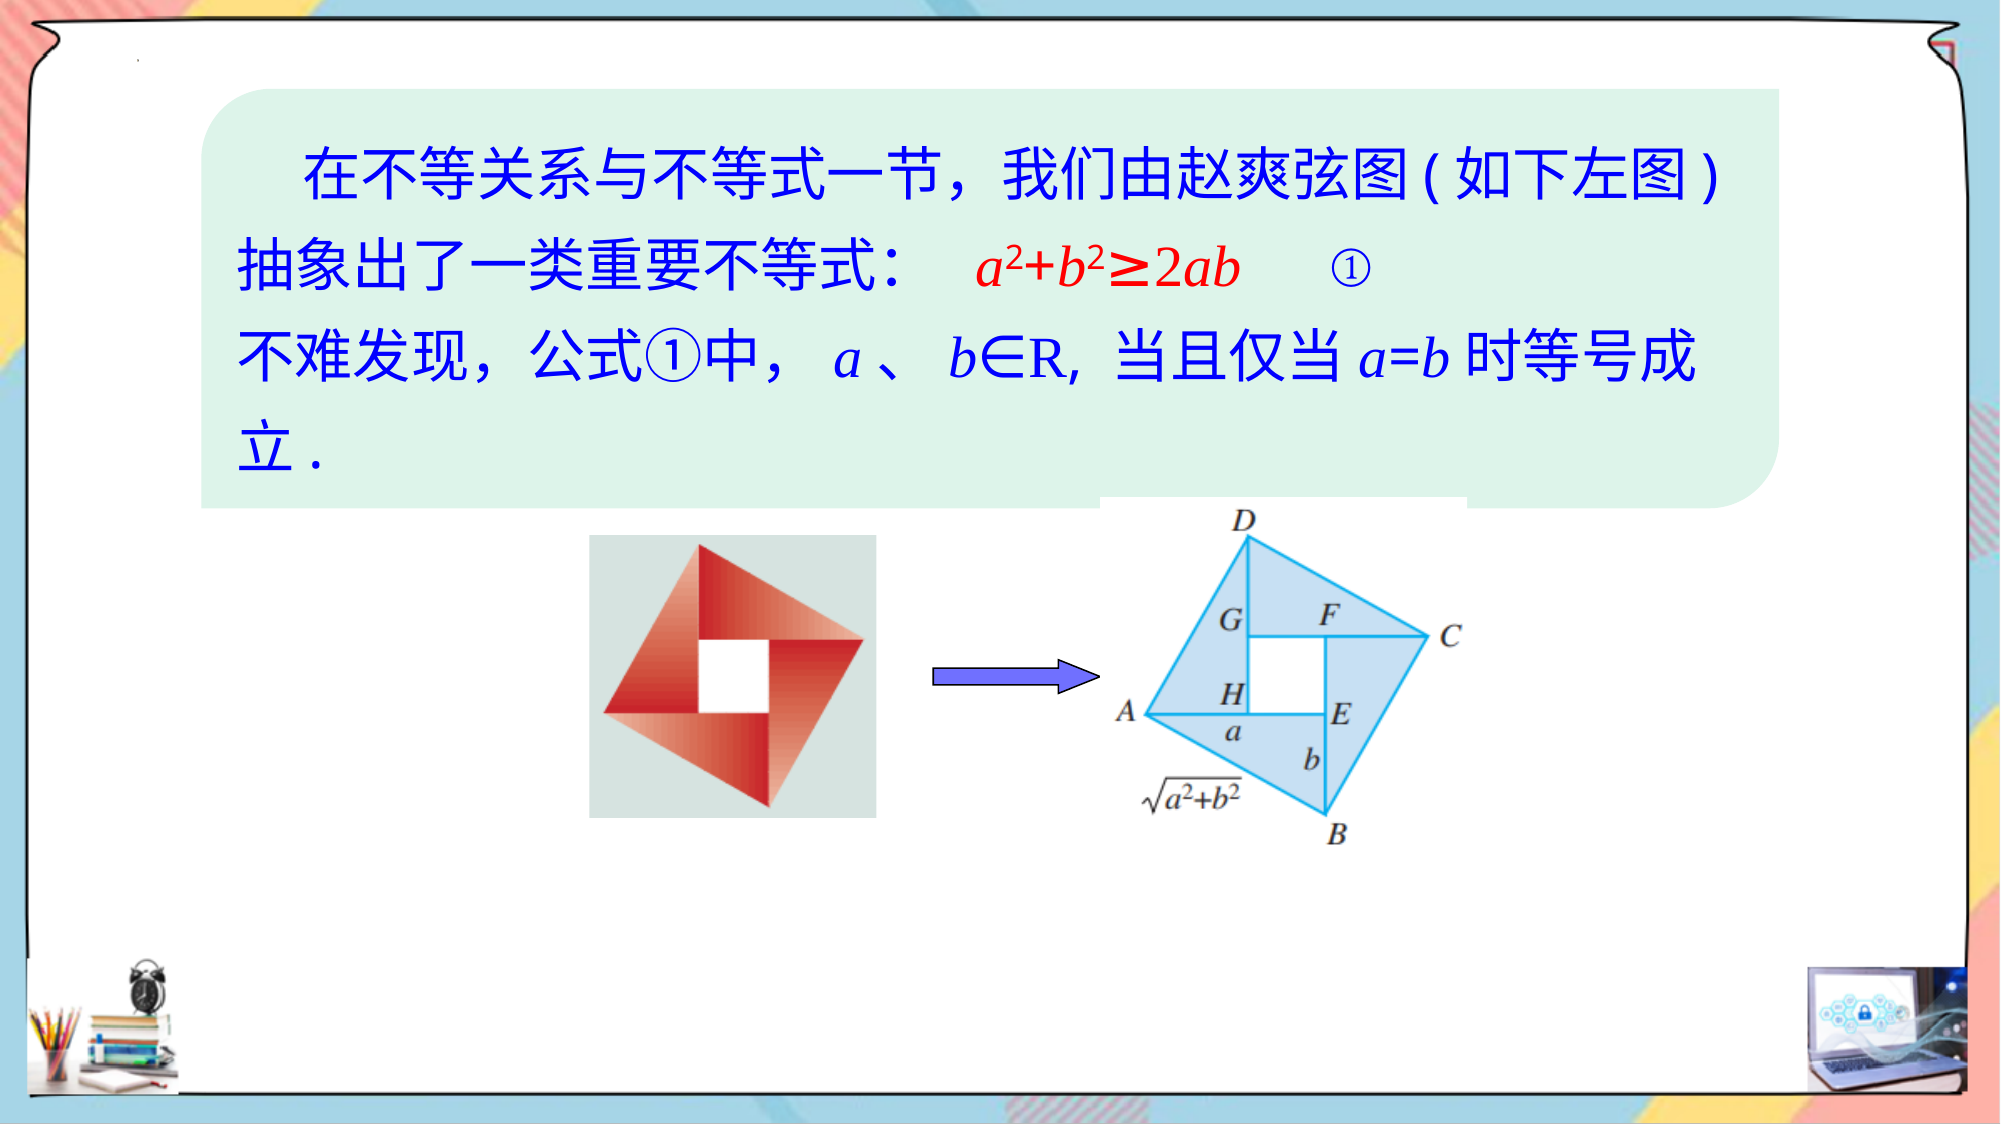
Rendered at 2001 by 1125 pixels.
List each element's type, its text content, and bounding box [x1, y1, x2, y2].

picture [0, 0, 2001, 1125]
text_box [933, 659, 1100, 694]
text_box 在不等关系与不等式一节，我们由赵爽弦图(如下左图)抽象出了一类重要不等式： a2+b2≥2ab ① 不难发现，公式①中，a、b∈R, 当且仅当a=b时等号成立. [201, 88, 1780, 509]
